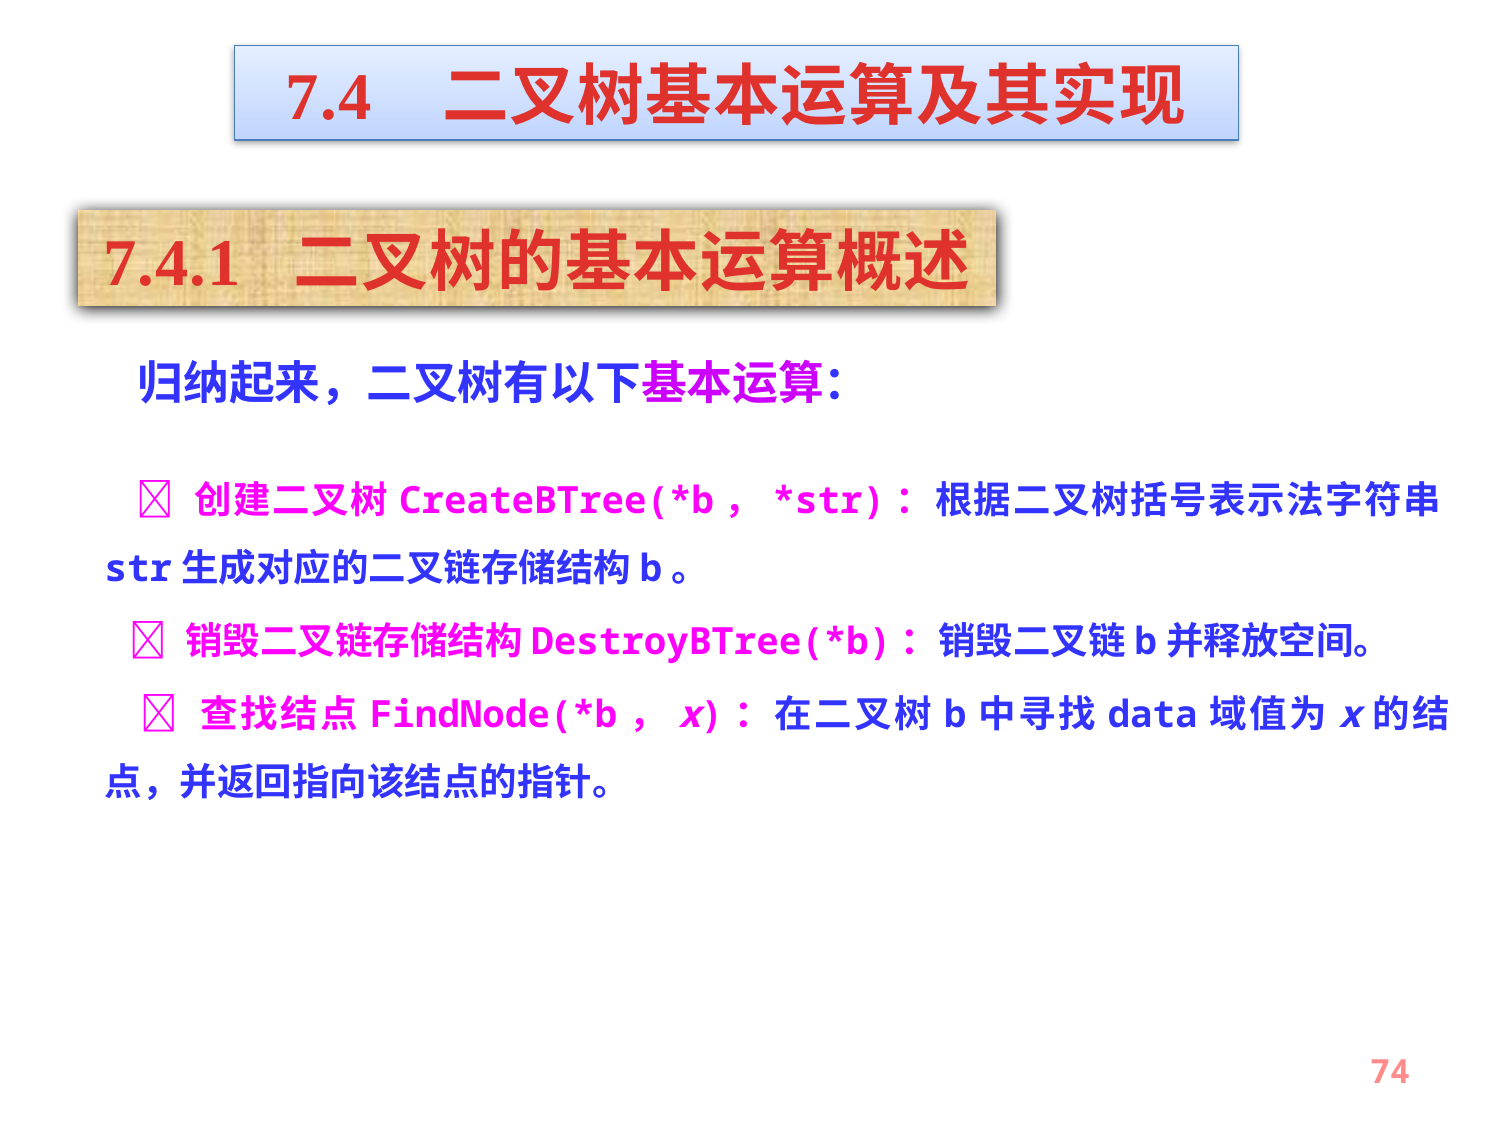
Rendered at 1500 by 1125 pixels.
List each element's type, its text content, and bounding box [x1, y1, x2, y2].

text_box  创建二叉树CreateBTree(*b，*str)：根据二叉树括号表示法字符串str生成对应的二叉链存储结构b。  销毁二叉链存储结构DestroyBTree(*b)：销毁二叉链b并释放空间。  查找结点FindNode(*b，x)：在二叉树b中寻找data域值为x的结点，并返回指向该结点的指针。 [89, 446, 1465, 810]
slide_number 74 [1074, 1042, 1425, 1103]
text_box 归纳起来，二叉树有以下基本运算： [101, 346, 1063, 416]
text_box 7.4.1 二叉树的基本运算概述 [78, 210, 996, 306]
text_box 7.4 二叉树基本运算及其实现 [234, 45, 1239, 141]
